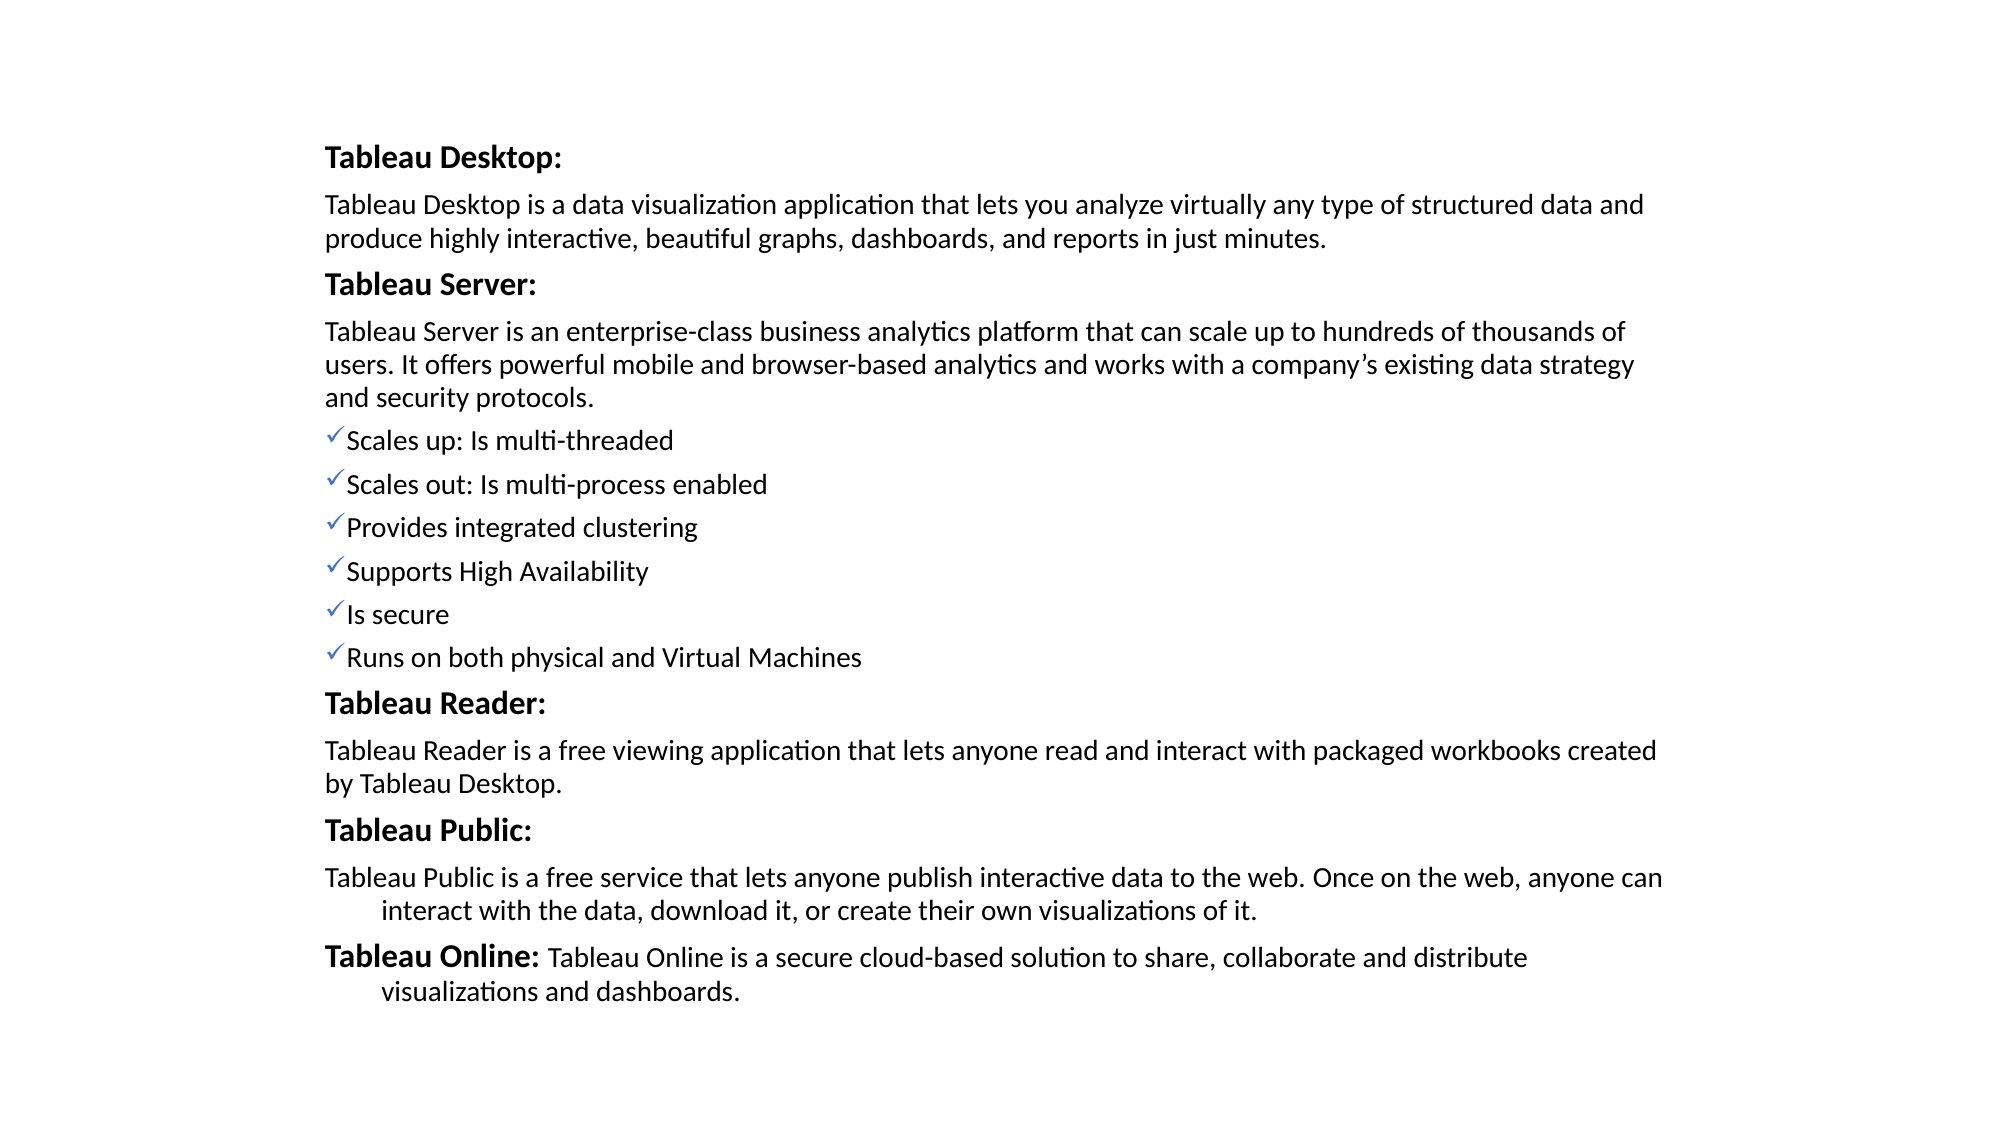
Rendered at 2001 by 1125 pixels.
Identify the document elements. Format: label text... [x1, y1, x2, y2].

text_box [802, 884, 953, 1035]
text_box Tableau Desktop: Tableau Desktop is a data visualization application that lets you analyze virtually any type of structured data and produce highly interactive, beautiful graphs, dashboards, and reports in just minutes. Tableau Server: Tableau Server is an enterprise-class business analytics platform that can scale up to hundreds of thousands of users. It offers powerful mobile and browser-based analytics and works with a company’s existing data strategy and security protocols. Scales up: Is multi-threaded Scales out: Is multi-process enabled Provides integrated clustering Supports High Availability Is secure Runs on both physical and Virtual Machines Tableau Reader: Tableau Reader is a free viewing application that lets anyone read and interact with packaged workbooks created by Tableau Desktop. Tableau Public: Tableau Public is a free service that lets anyone publish interactive data to the web. Once on the web, anyone can interact with the data, download it, or create their own visualizations of it. Tableau Online: Tableau Online is a secure cloud-based solution to share, collaborate and distribute visualizations and dashboards. [324, 138, 1672, 1056]
